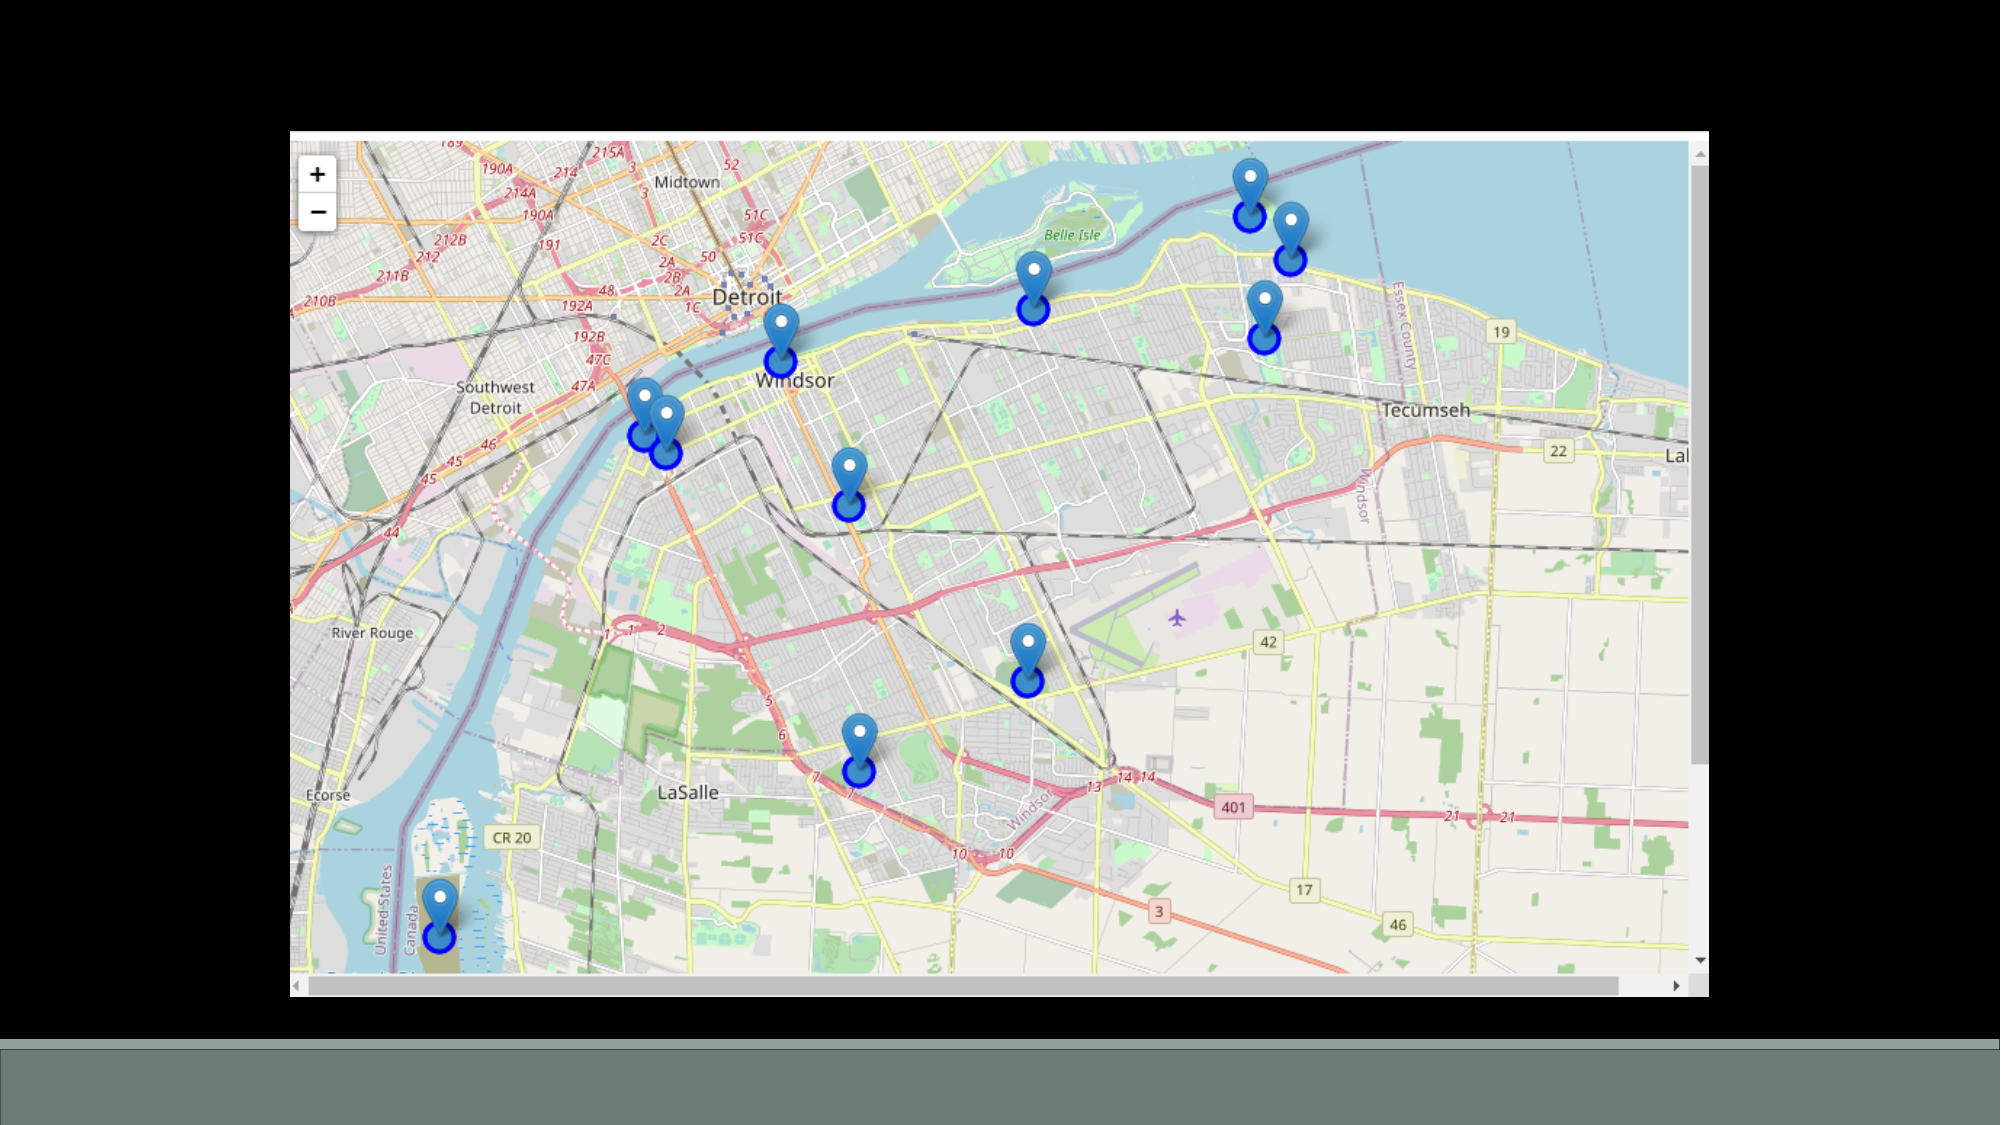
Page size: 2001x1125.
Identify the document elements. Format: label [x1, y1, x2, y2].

picture [290, 130, 1710, 997]
